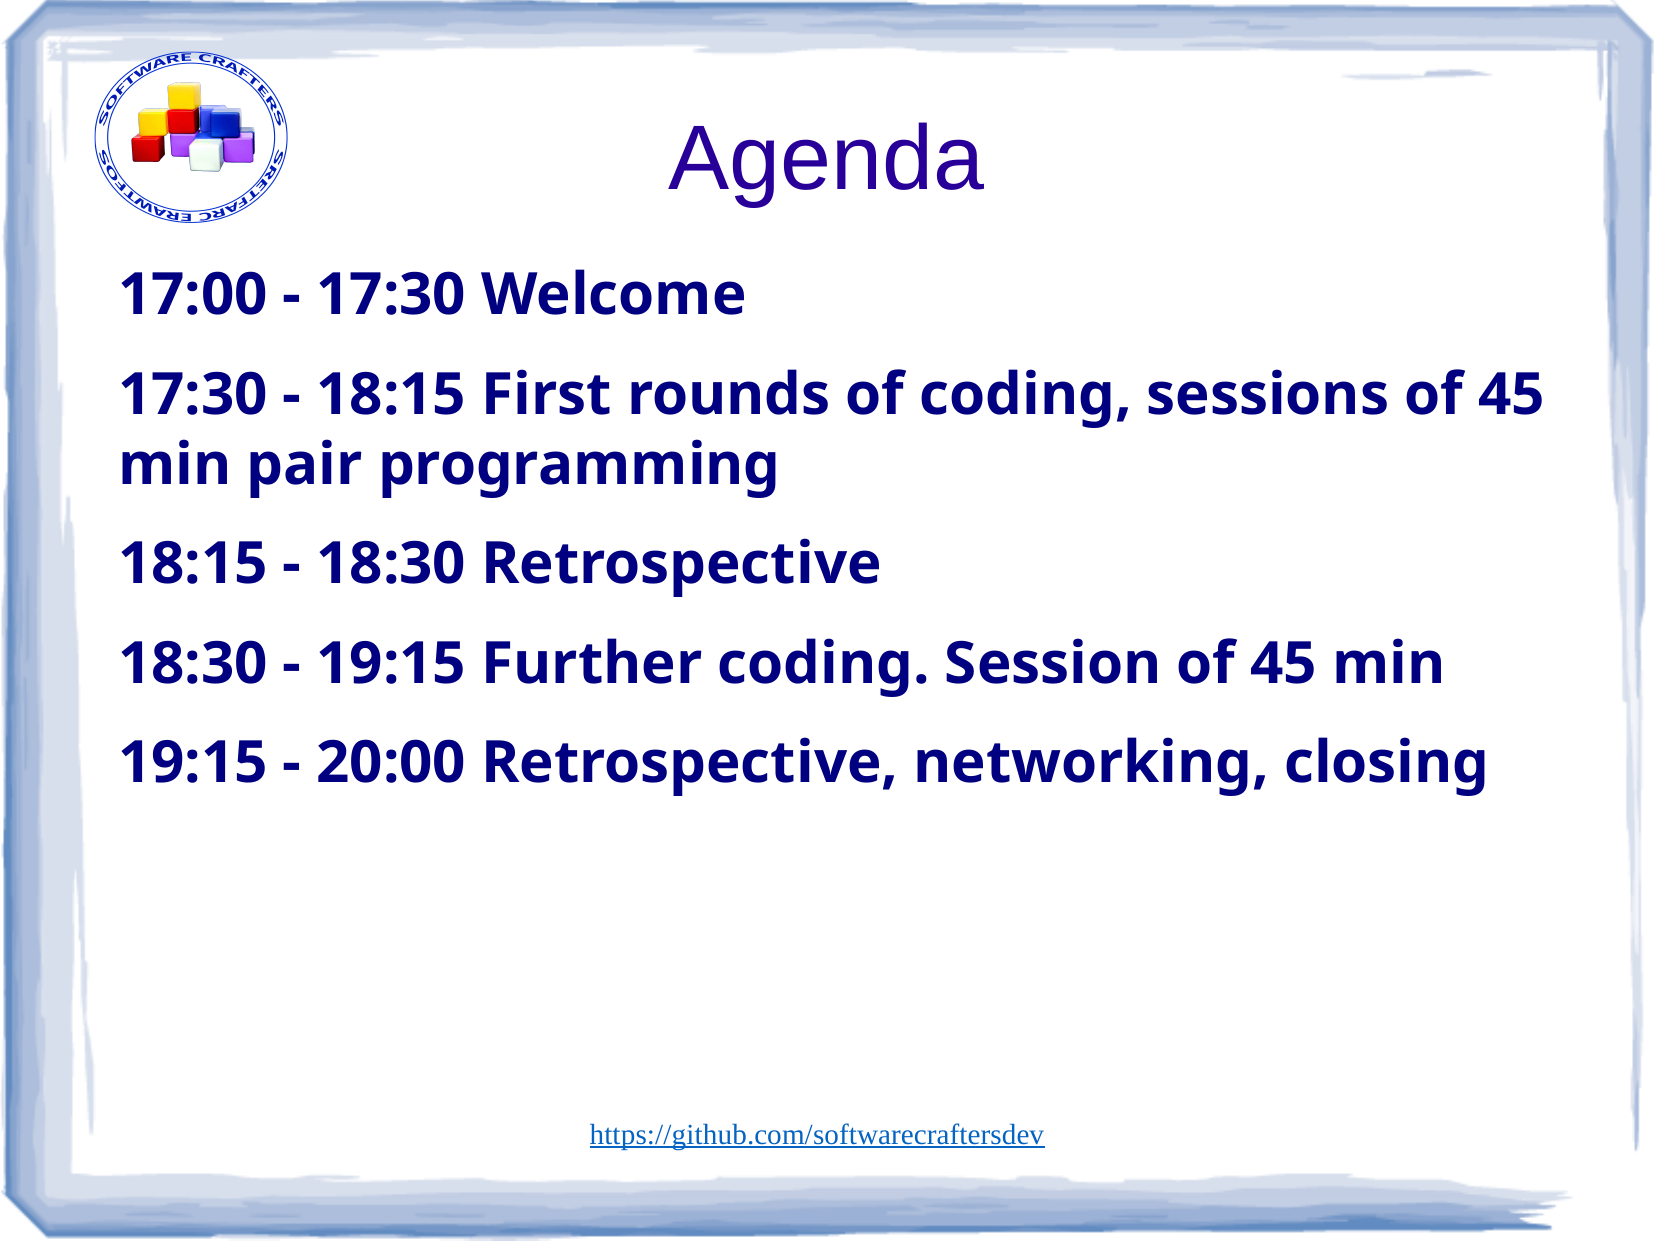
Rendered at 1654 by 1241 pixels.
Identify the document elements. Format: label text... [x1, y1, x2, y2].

list 17:00 - 17:30 Welcome 17:30 - 18:15 First rounds of coding, sessions of 45 min pair programming 18:15 - 18:30 Retrospective 18:30 - 19:15 Further coding. Session of 45 min 19:15 - 20:00 Retrospective, networking, closing [118, 256, 1571, 1050]
title Agenda [82, 49, 1571, 257]
picture [0, 0, 1654, 1241]
footer https://github.com/softwarecraftersdev [394, 1114, 1241, 1163]
